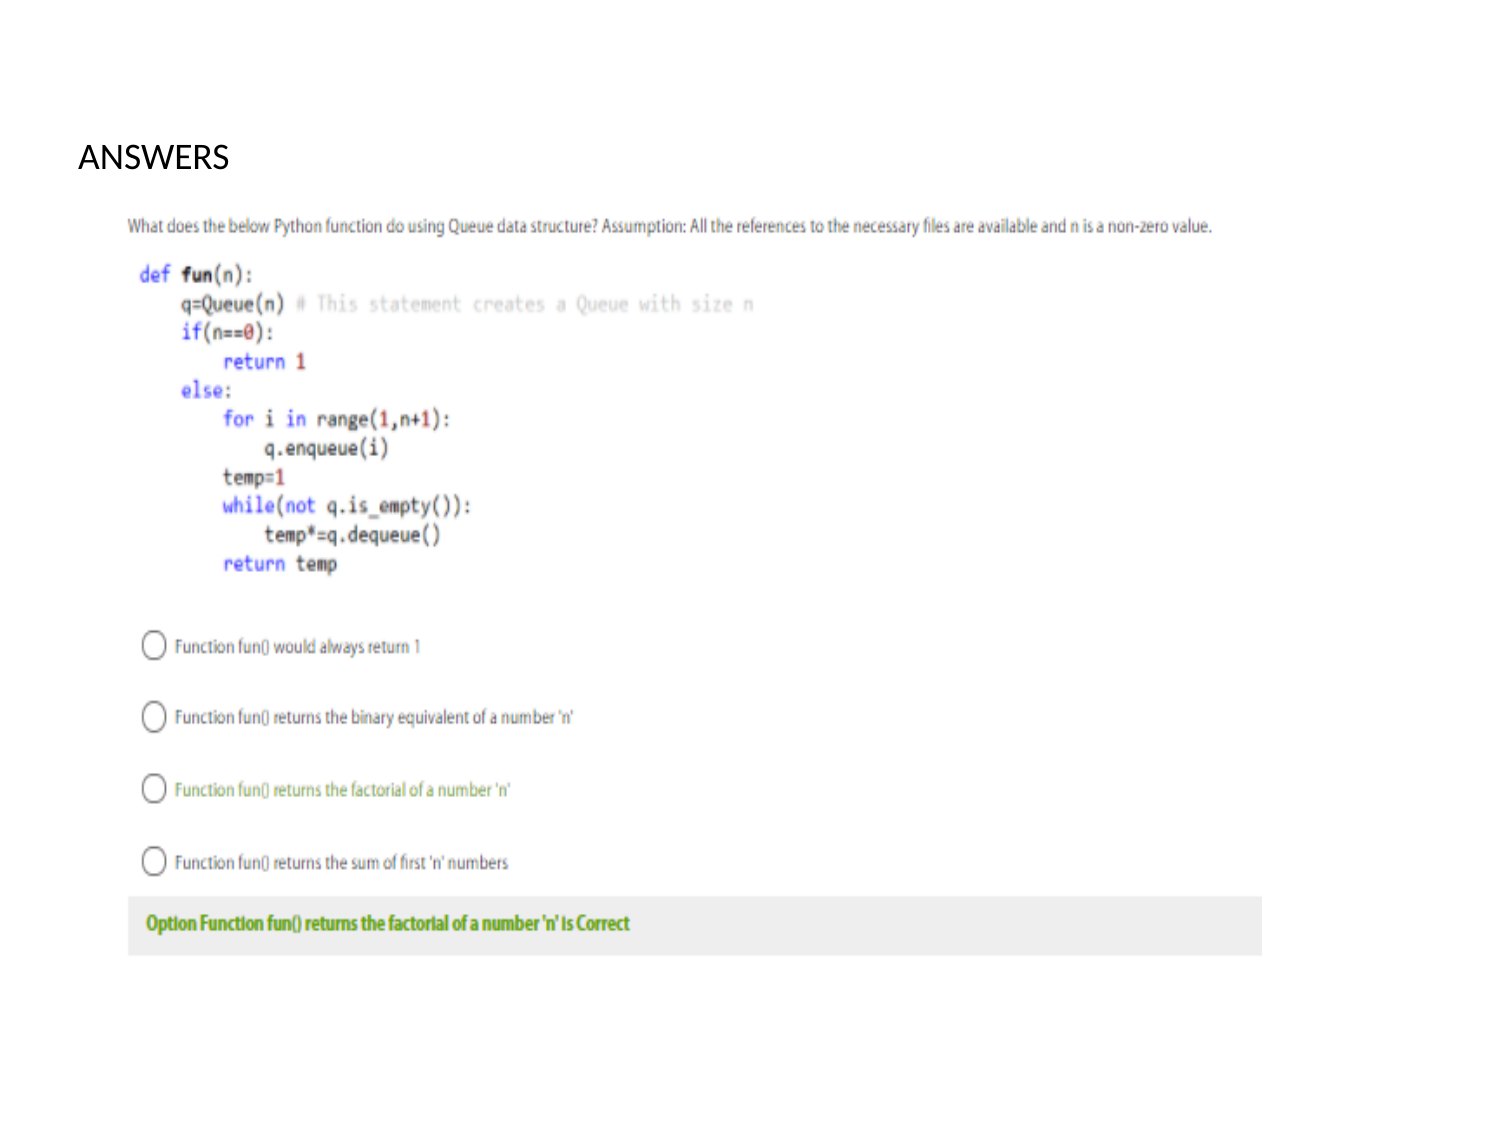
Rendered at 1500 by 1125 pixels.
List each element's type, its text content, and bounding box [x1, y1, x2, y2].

text_box ANSWERS [63, 124, 245, 185]
picture [124, 199, 1262, 963]
